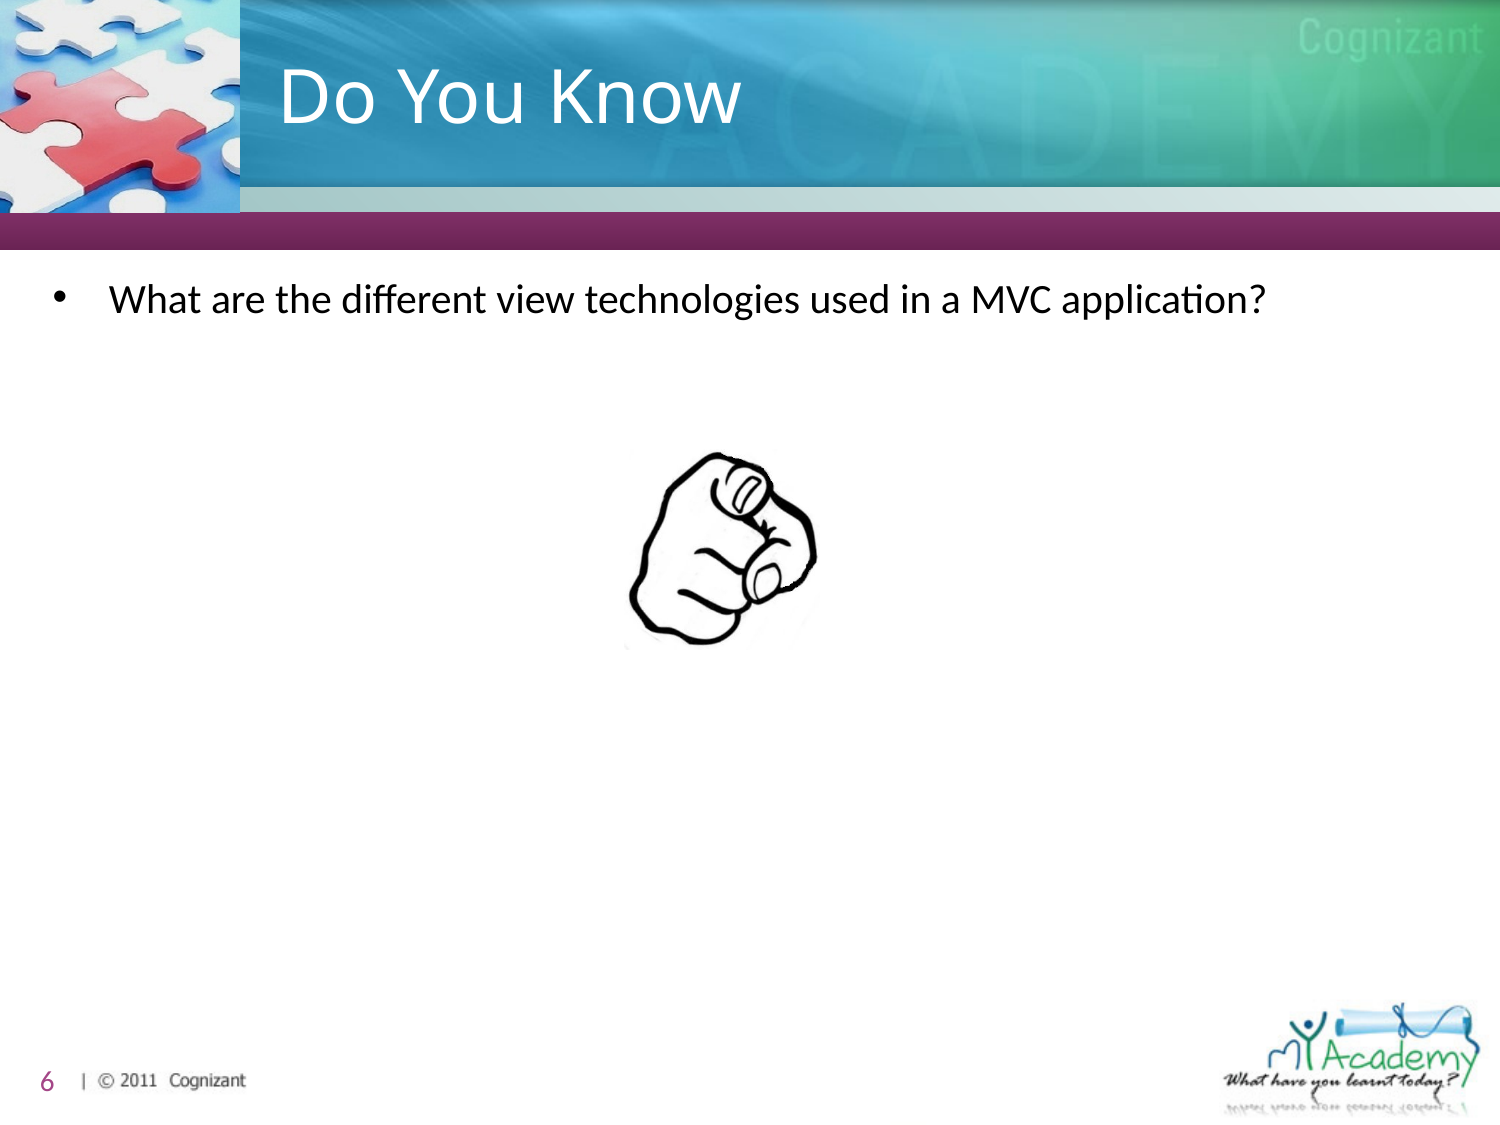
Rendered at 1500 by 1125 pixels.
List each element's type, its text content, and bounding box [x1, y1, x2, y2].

picture [0, 0, 262, 213]
slide_number 6 [24, 1054, 100, 1100]
list What are the different view technologies used in a MVC application? [37, 263, 1463, 1076]
picture [0, 250, 1500, 1125]
title Do You Know [262, 0, 1500, 188]
